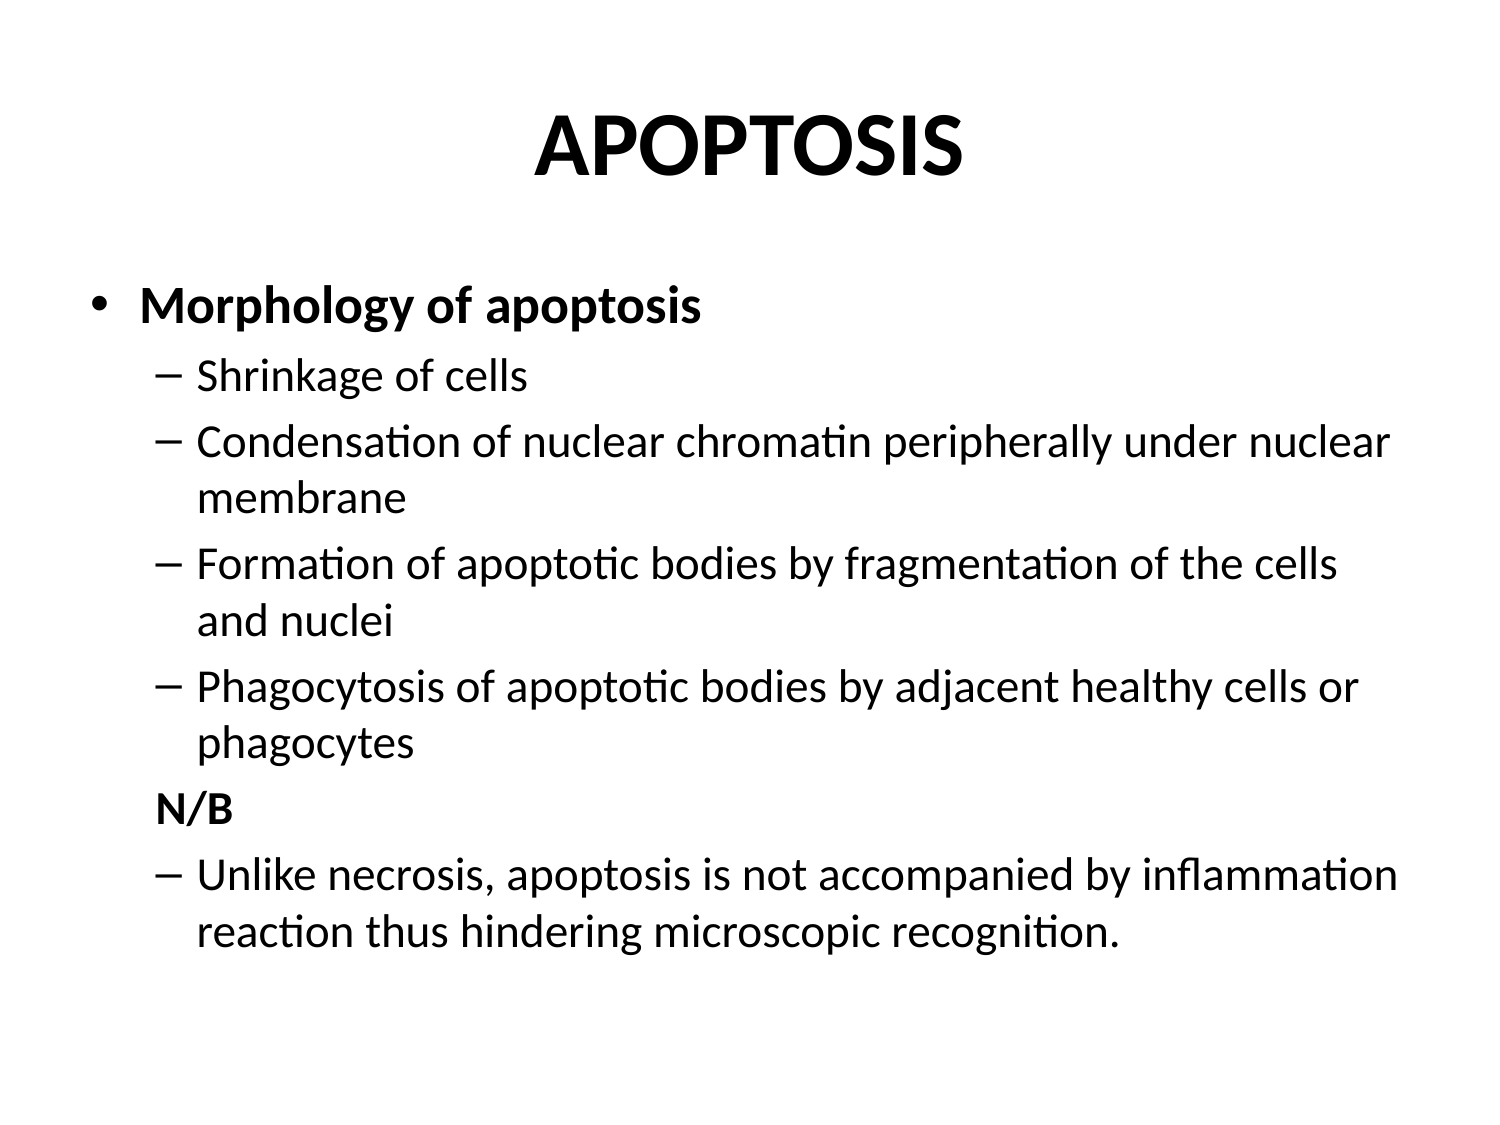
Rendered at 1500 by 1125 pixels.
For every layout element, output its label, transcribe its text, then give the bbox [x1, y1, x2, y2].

list Morphology of apoptosis Shrinkage of cells Condensation of nuclear chromatin peripherally under nuclear membrane Formation of apoptotic bodies by fragmentation of the cells and nuclei Phagocytosis of apoptotic bodies by adjacent healthy cells or phagocytes N/B Unlike necrosis, apoptosis is not accompanied by inflammation reaction thus hindering microscopic recognition. [75, 262, 1425, 1005]
title APOPTOSIS [75, 45, 1425, 233]
